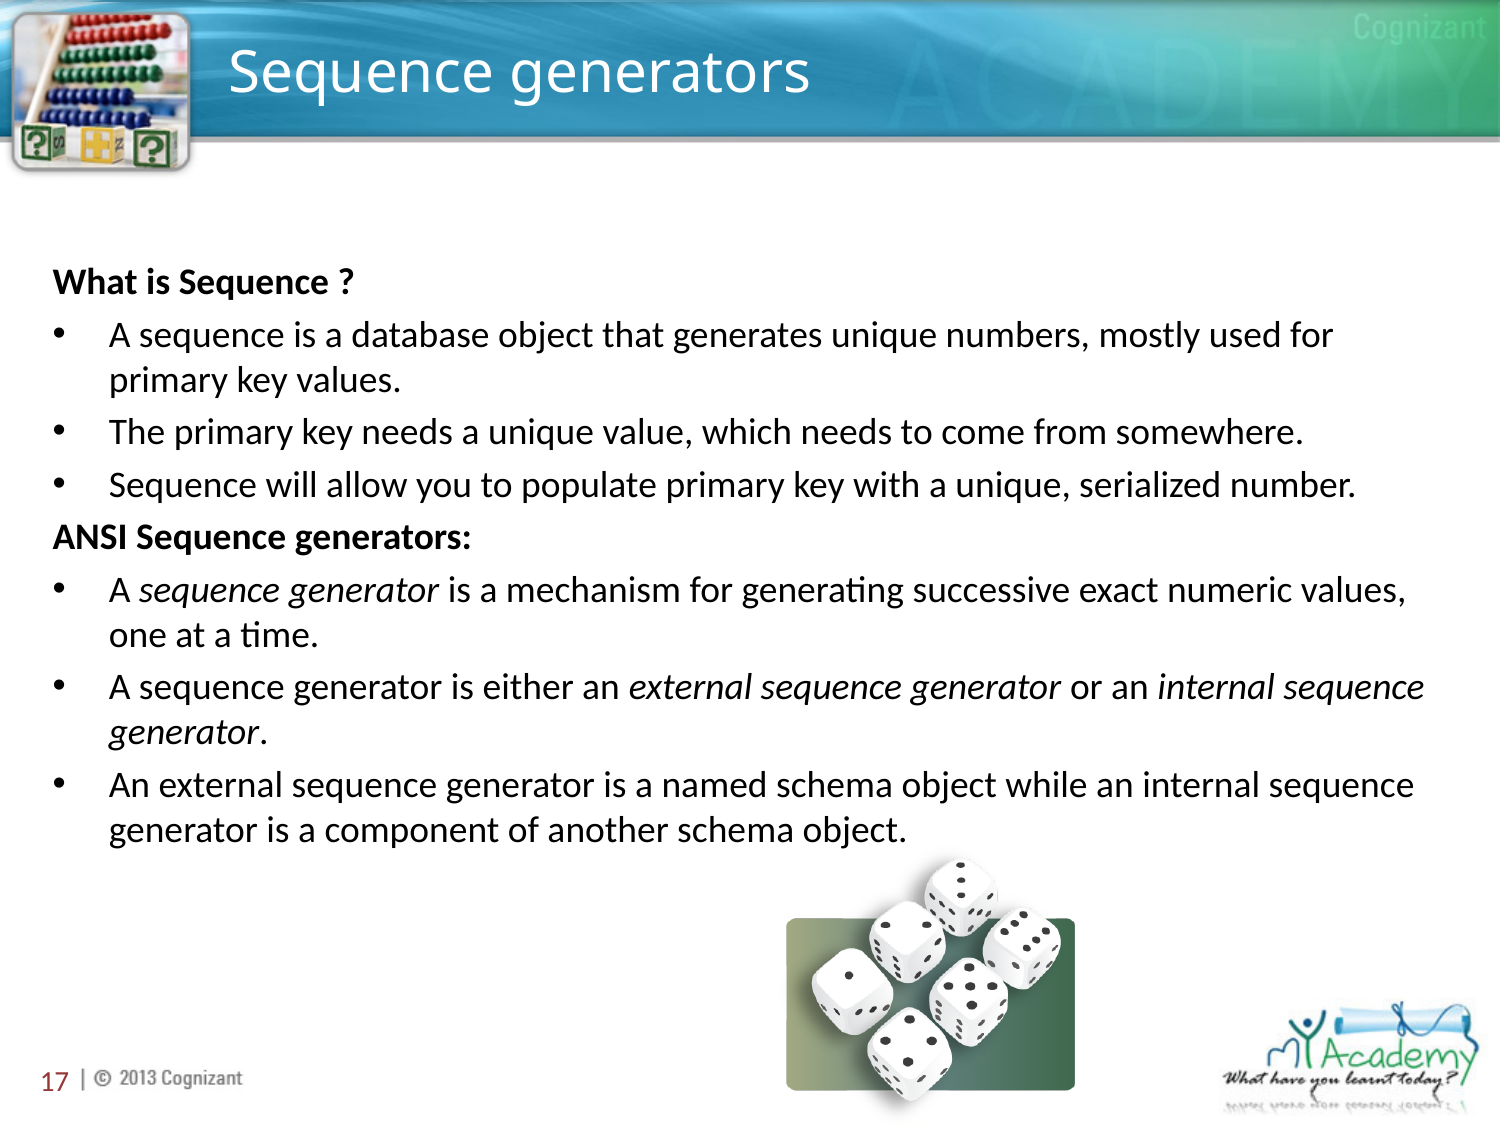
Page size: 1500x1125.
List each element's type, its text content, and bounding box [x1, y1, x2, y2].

slide_number 17 [24, 1054, 100, 1100]
list What is Sequence ? A sequence is a database object that generates unique numbers, mostly used for primary key values. The primary key needs a unique value, which needs to come from somewhere. Sequence will allow you to populate primary key with a unique, serialized number. ANSI Sequence generators: A sequence generator is a mechanism for generating successive exact numeric values, one at a time. A sequence generator is either an external sequence generator or an internal sequence generator. An external sequence generator is a named schema object while an internal sequence generator is a component of another schema object. [37, 249, 1463, 1062]
title Sequence generators [213, 0, 1500, 163]
picture [0, 0, 1500, 1125]
